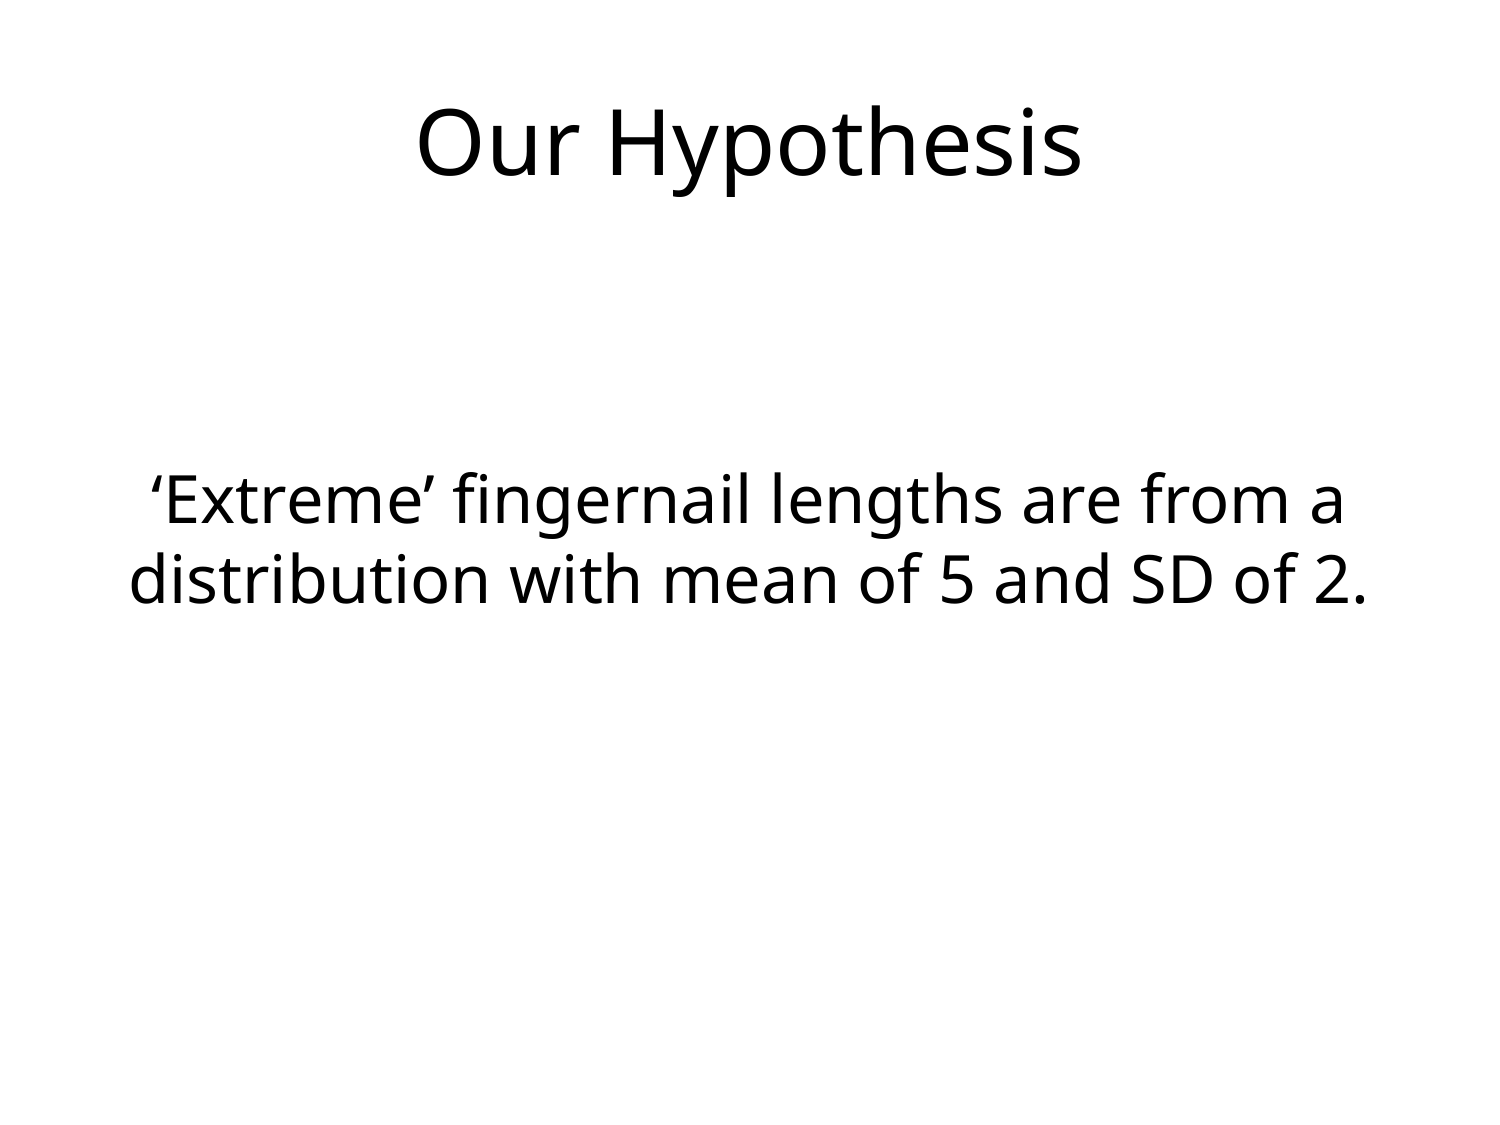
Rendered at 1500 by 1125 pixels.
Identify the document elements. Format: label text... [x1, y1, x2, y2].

list ‘Extreme’ fingernail lengths are from a distribution with mean of 5 and SD of 2. [75, 262, 1425, 1005]
title Our Hypothesis [75, 45, 1425, 233]
